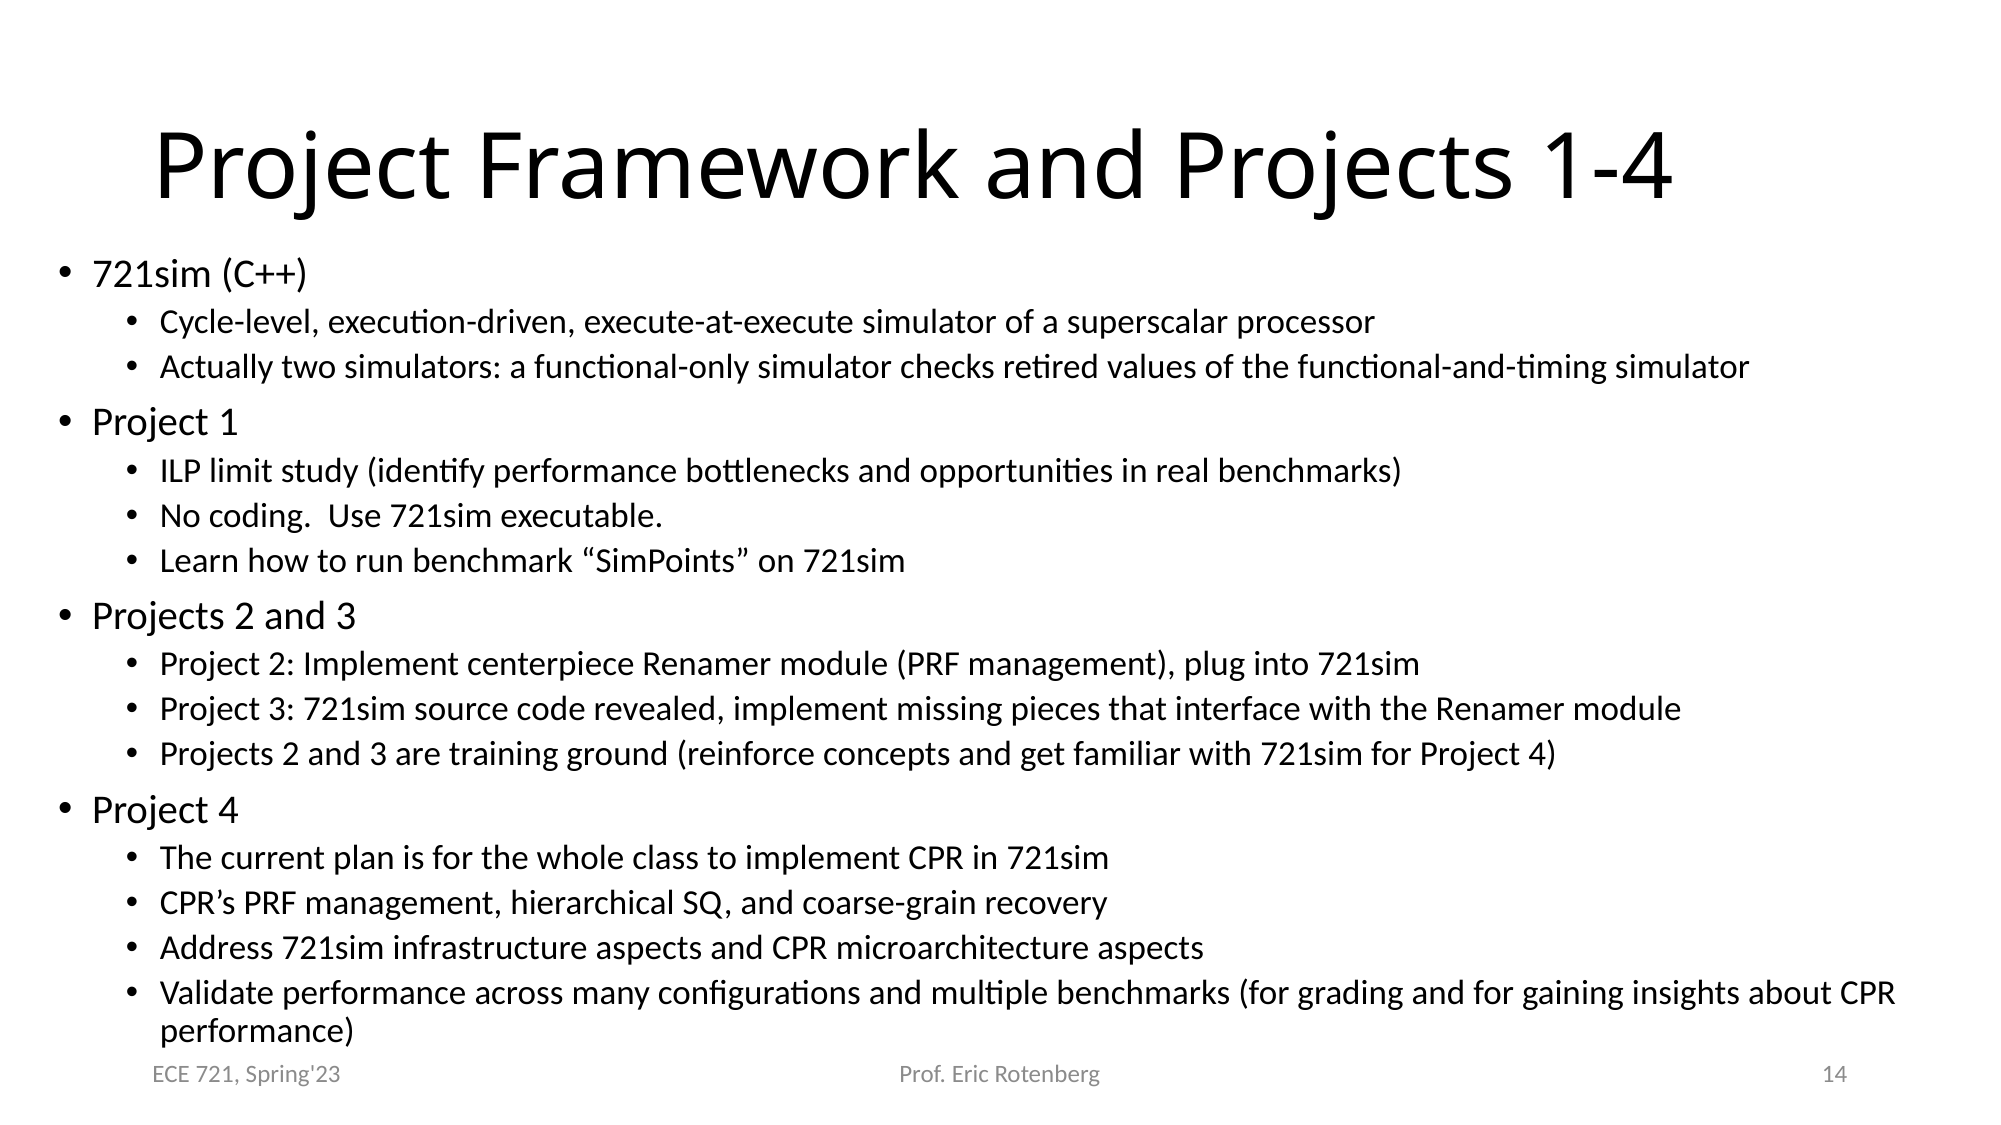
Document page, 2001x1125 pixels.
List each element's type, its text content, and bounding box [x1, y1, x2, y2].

footer Prof. Eric Rotenberg [662, 1042, 1338, 1103]
slide_number 14 [1412, 1042, 1863, 1103]
list 721sim (C++) Cycle-level, execution-driven, execute-at-execute simulator of a superscalar processor Actually two simulators: a functional-only simulator checks retired values of the functional-and-timing simulator Project 1 ILP limit study (identify performance bottlenecks and opportunities in real benchmarks) No coding. Use 721sim executable. Learn how to run benchmark “SimPoints” on 721sim Projects 2 and 3 Project 2: Implement centerpiece Renamer module (PRF management), plug into 721sim Project 3: 721sim source code revealed, implement missing pieces that interface with the Renamer module Projects 2 and 3 are training ground (reinforce concepts and get familiar with 721sim for Project 4) Project 4 The current plan is for the whole class to implement CPR in 721sim CPR’s PRF management, hierarchical SQ, and coarse-grain recovery Address 721sim infrastructure aspects and CPR microarchitecture aspects Validate performance across many configurations and multiple benchmarks (for grading and for gaining insights about CPR performance) [43, 244, 2000, 1066]
slide_number ECE 721, Spring'23 [137, 1042, 588, 1103]
title Project Framework and Projects 1-4 [137, 59, 1863, 244]
